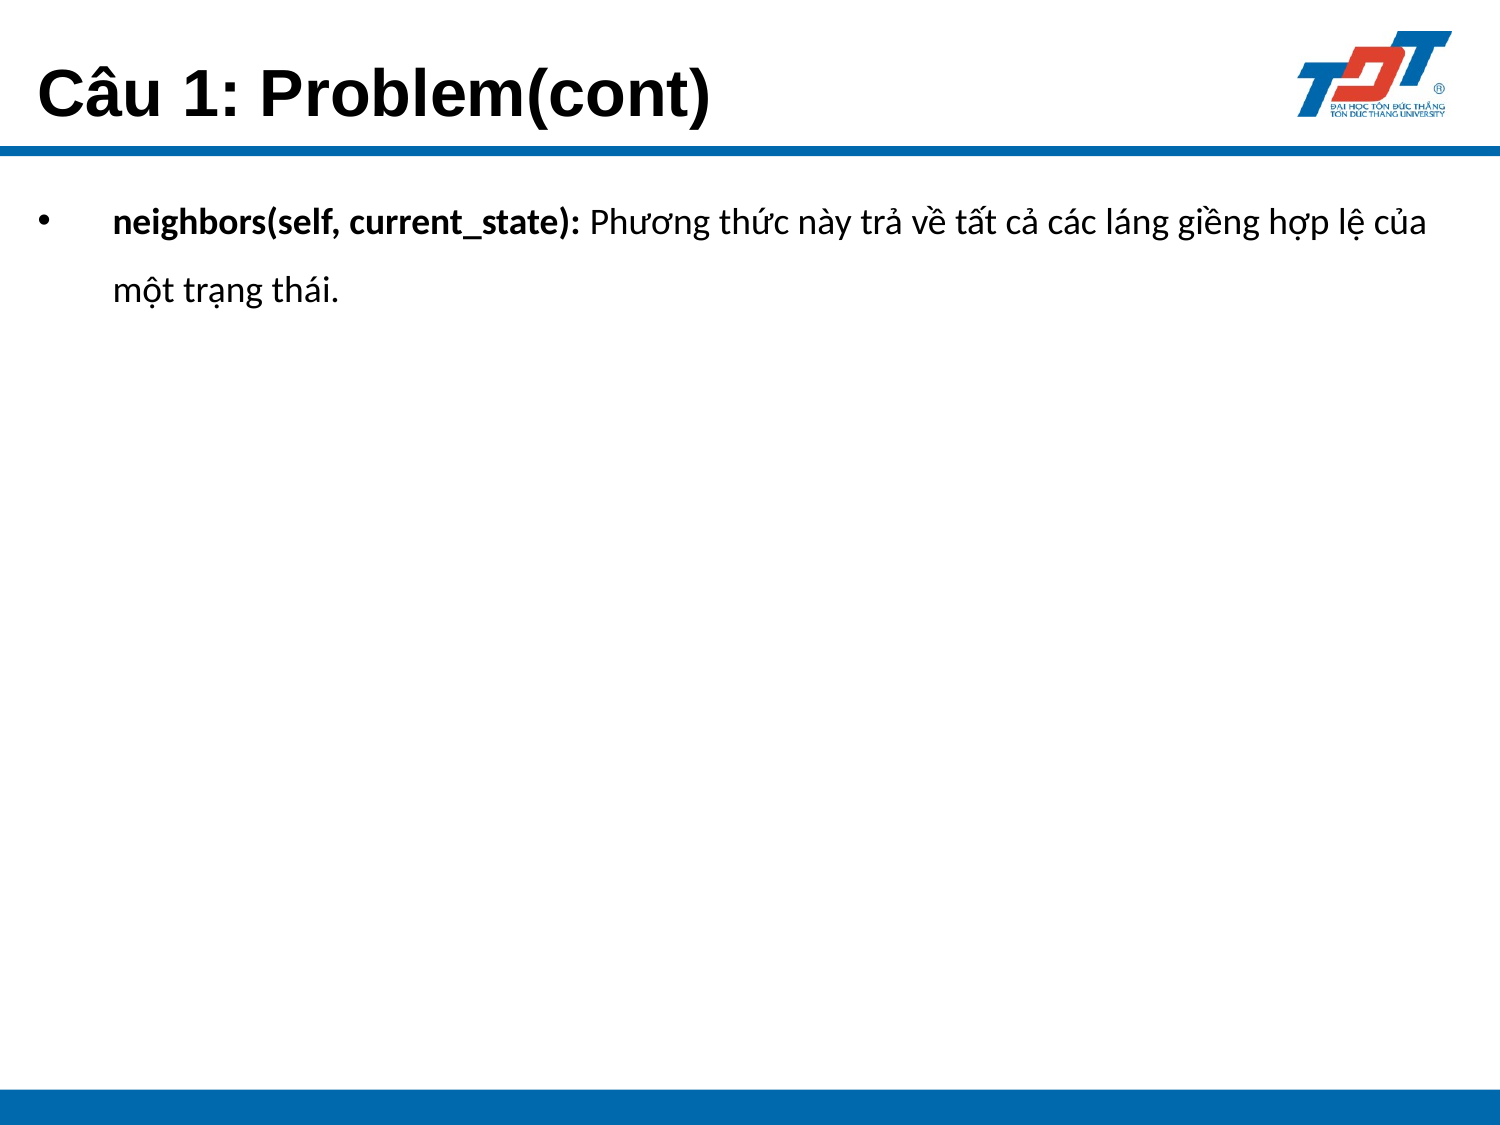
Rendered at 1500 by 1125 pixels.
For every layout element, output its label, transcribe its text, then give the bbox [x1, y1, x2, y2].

title Câu 1: Problem(cont) [37, 50, 900, 174]
list neighbors(self, current_state): Phương thức này trả về tất cả các láng giềng hợp lệ của một trạng thái. [37, 174, 1463, 304]
picture [1297, 31, 1452, 117]
